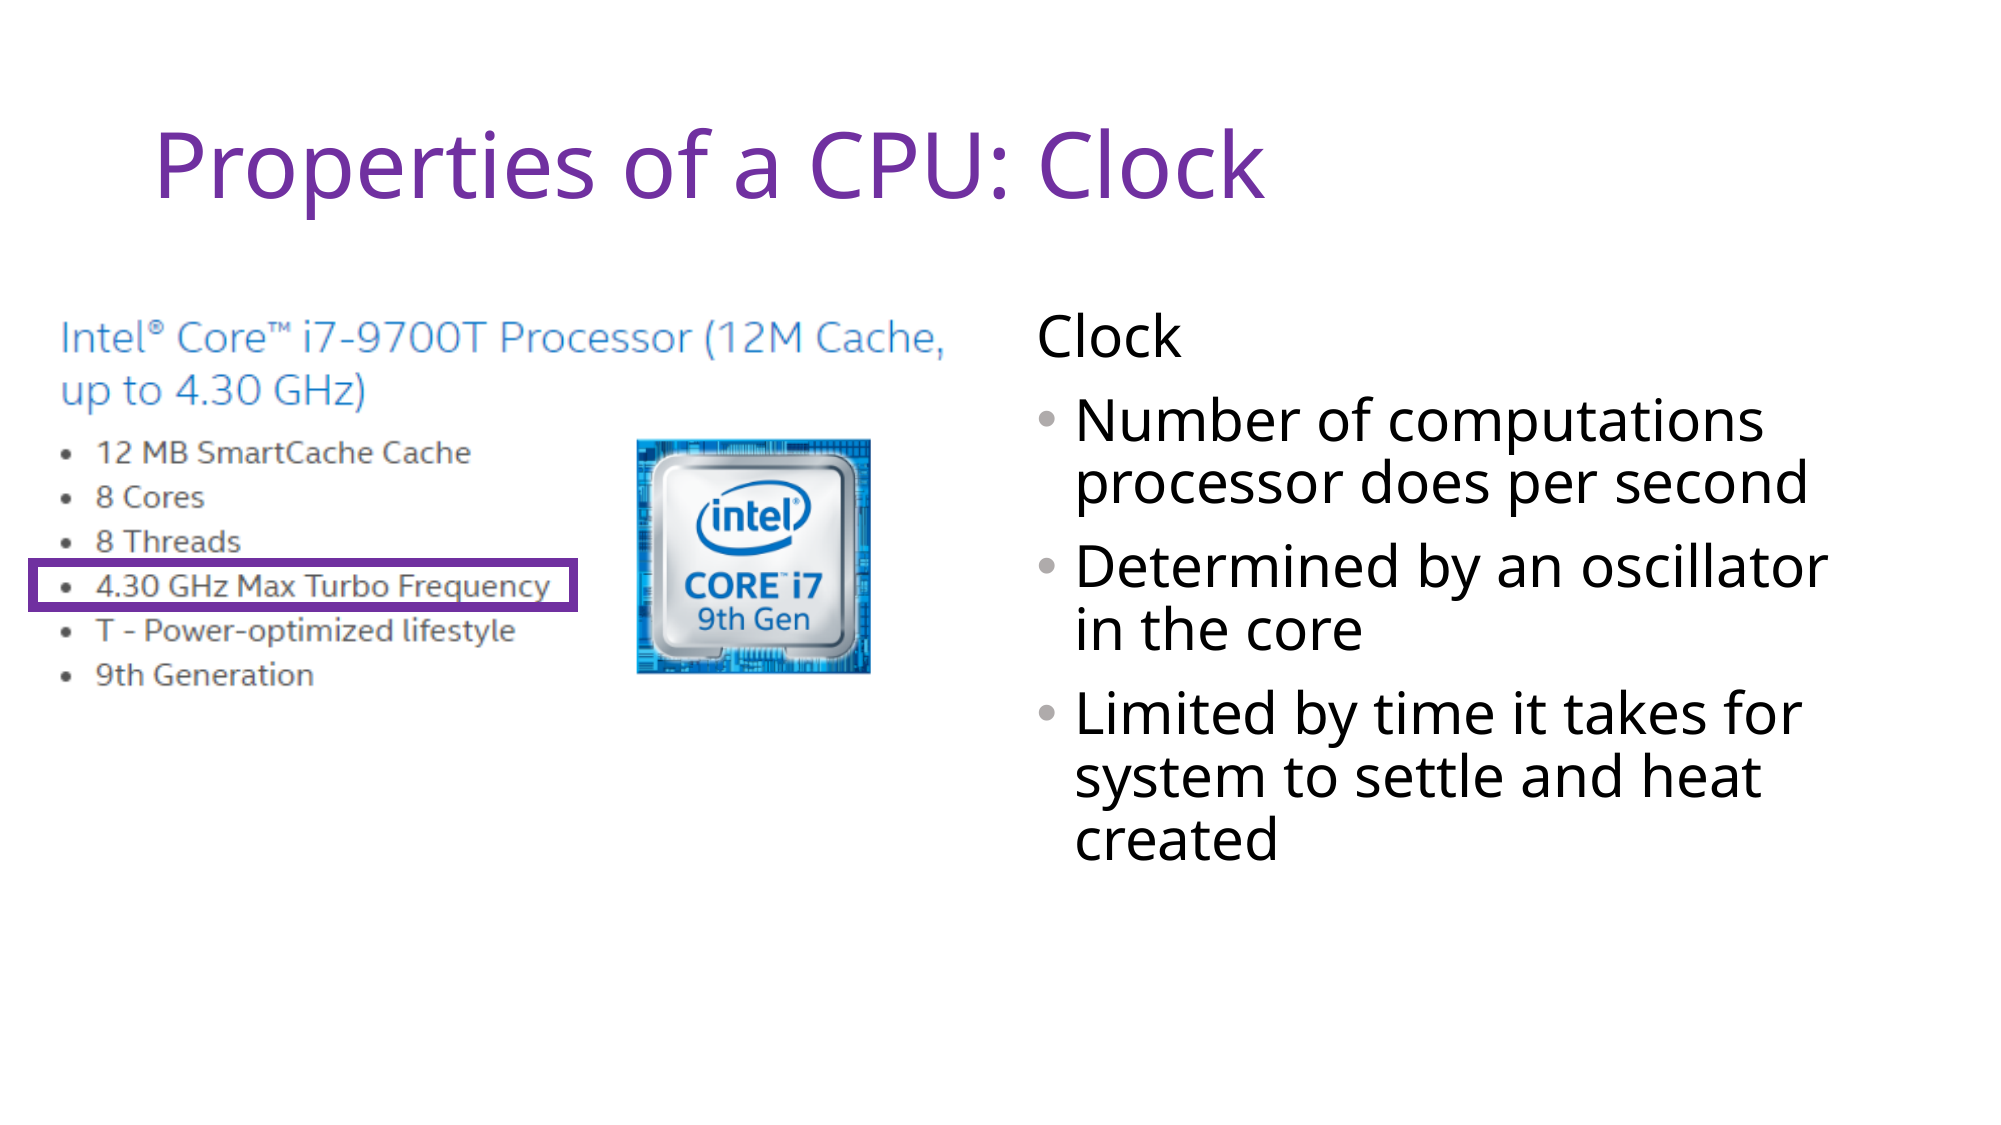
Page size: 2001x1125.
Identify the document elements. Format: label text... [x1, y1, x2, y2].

picture [32, 282, 1000, 765]
list Clock Number of computations processor does per second Determined by an oscillator in the core Limited by time it takes for system to settle and heat created [1021, 299, 1863, 1014]
title Properties of a CPU: Clock [137, 59, 1863, 278]
